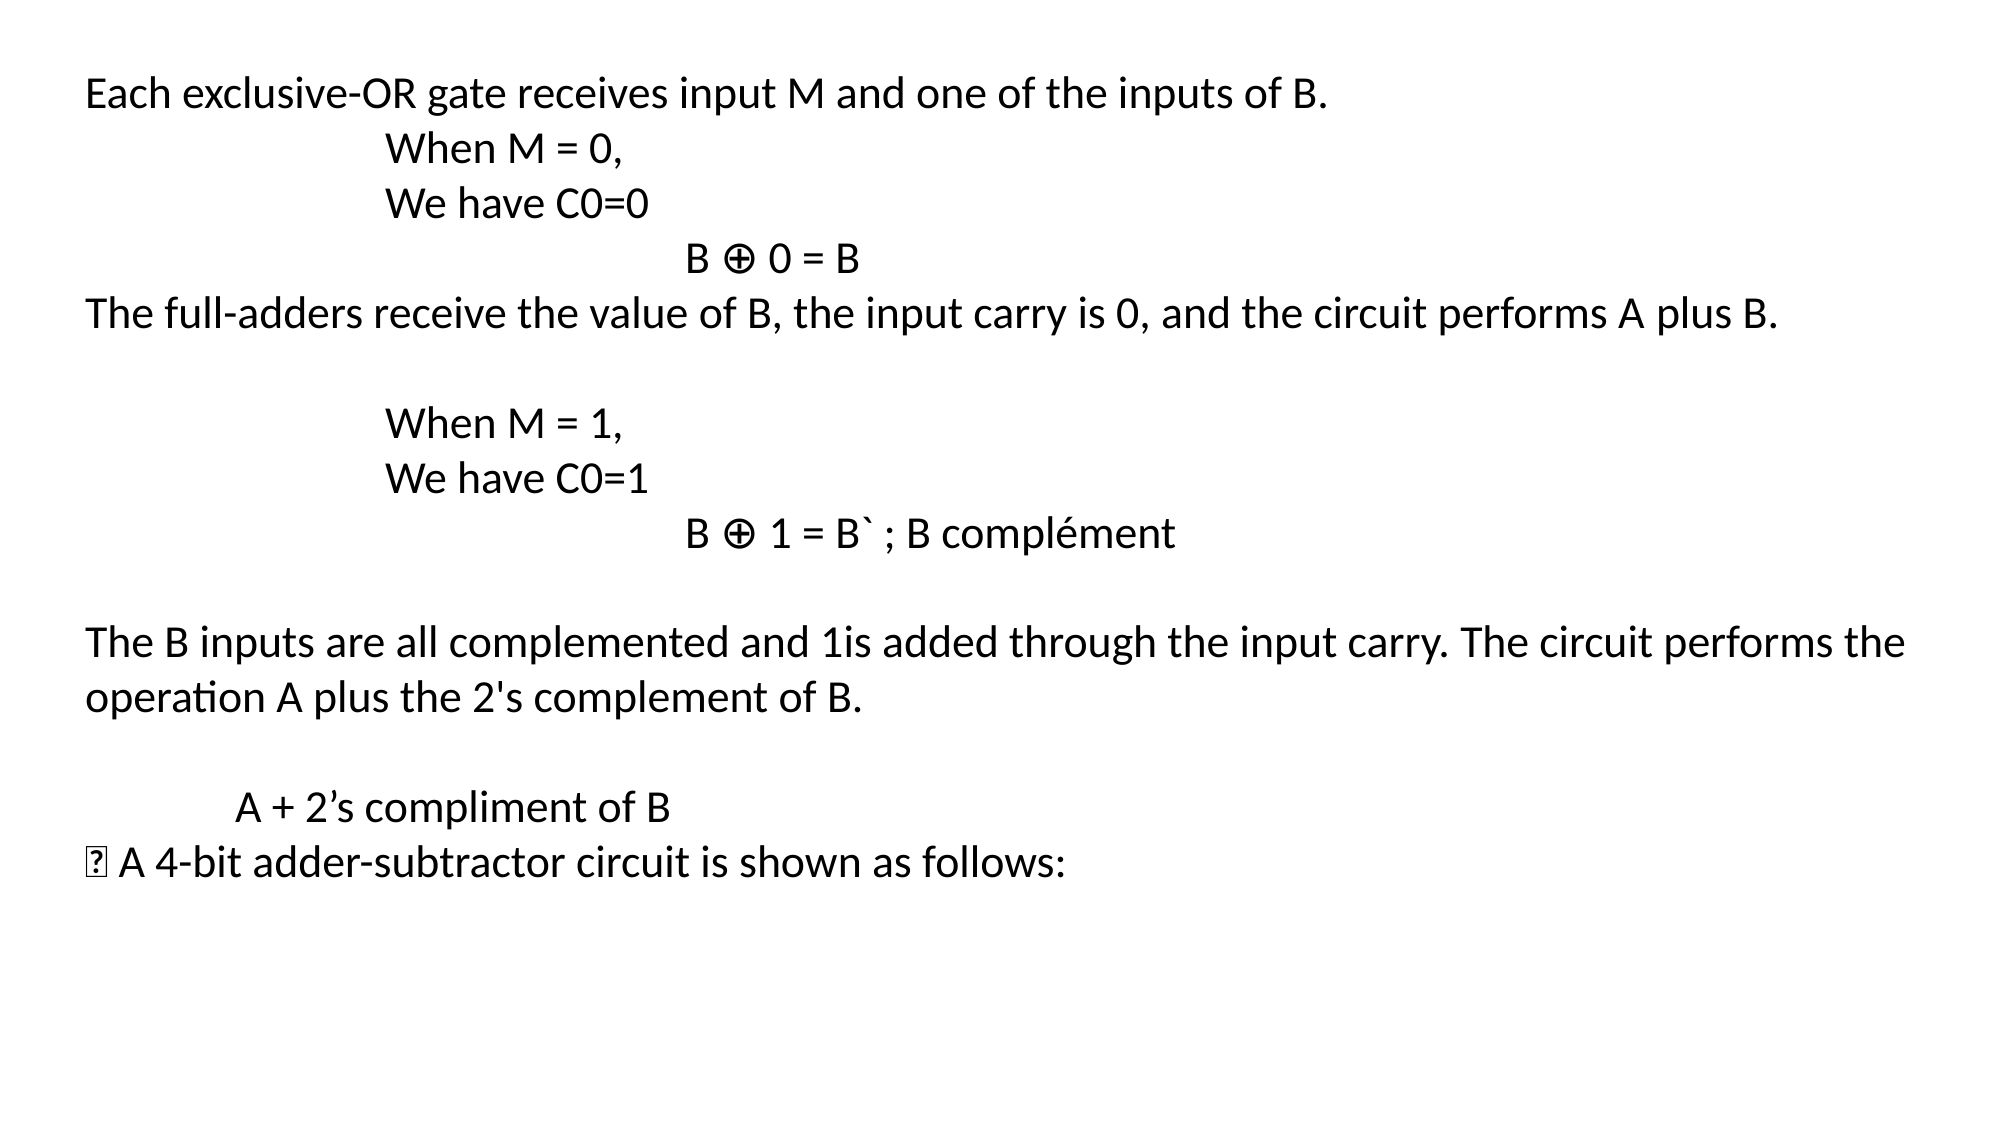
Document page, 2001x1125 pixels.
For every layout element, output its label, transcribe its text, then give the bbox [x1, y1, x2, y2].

text_box Each exclusive-OR gate receives input M and one of the inputs of B. When M = 0, We have C0=0 B ⊕ 0 = B The full-adders receive the value of B, the input carry is 0, and the circuit performs A plus B. When M = 1, We have C0=1 B ⊕ 1 = B` ; B complément The B inputs are all complemented and 1is added through the input carry. The circuit performs the operation A plus the 2's complement of B. A + 2’s compliment of B  A 4-bit adder-subtractor circuit is shown as follows: [70, 54, 1946, 895]
